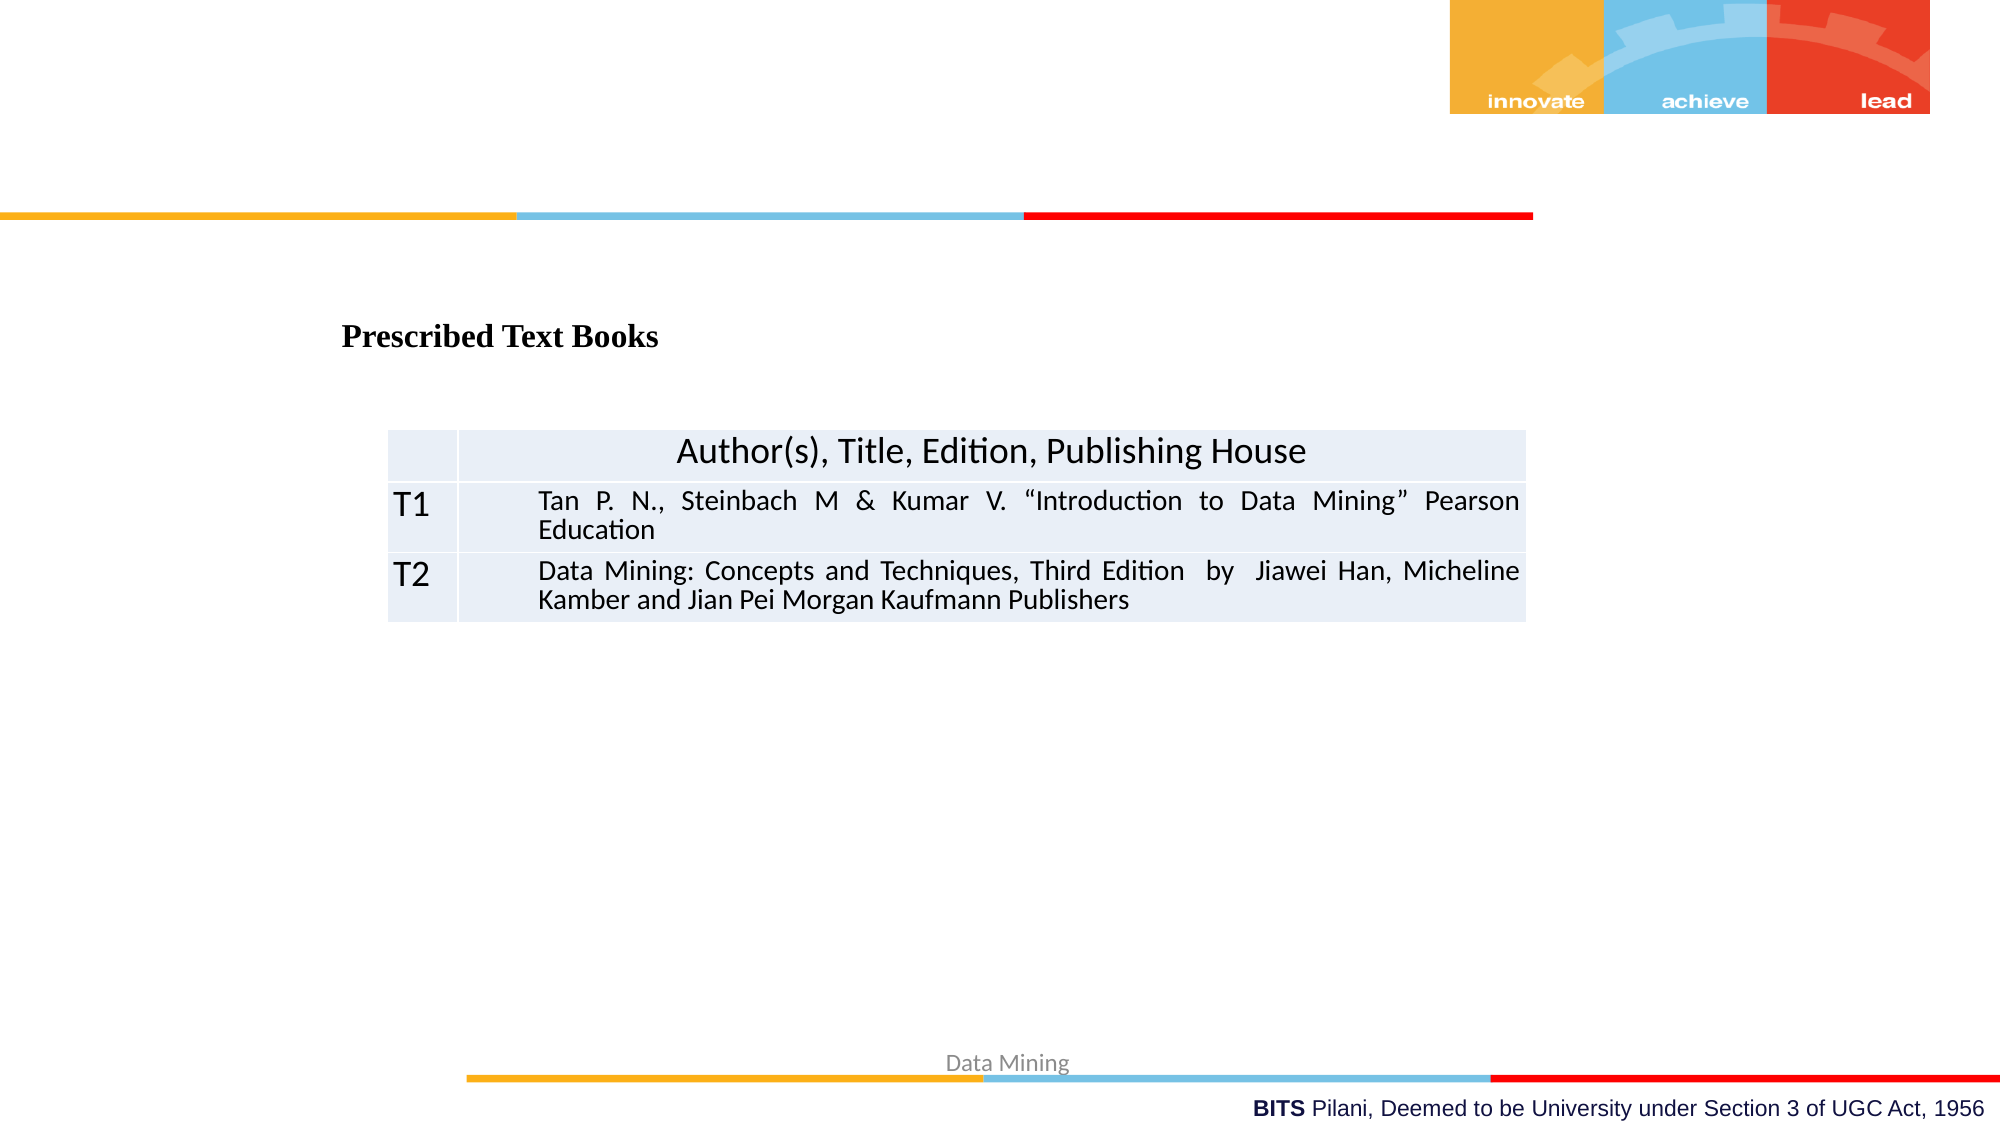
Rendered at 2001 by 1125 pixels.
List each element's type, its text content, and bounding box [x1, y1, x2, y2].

table_cell T2 [388, 553, 457, 622]
table_cell T1 [388, 483, 457, 552]
table_header Author(s), Title, Edition, Publishing House [459, 430, 1526, 481]
picture [1449, 0, 1930, 114]
table_cell Data Mining: Concepts and Techniques, Third Edition by Jiawei Han, Micheline Kamber and Jian Pei Morgan Kaufmann Publishers [459, 553, 1526, 622]
text_box Prescribed Text Books [326, 306, 675, 402]
table_header [388, 430, 457, 481]
table_cell Tan P. N., Steinbach M & Kumar V. “Introduction to Data Mining” Pearson Education [459, 483, 1526, 552]
